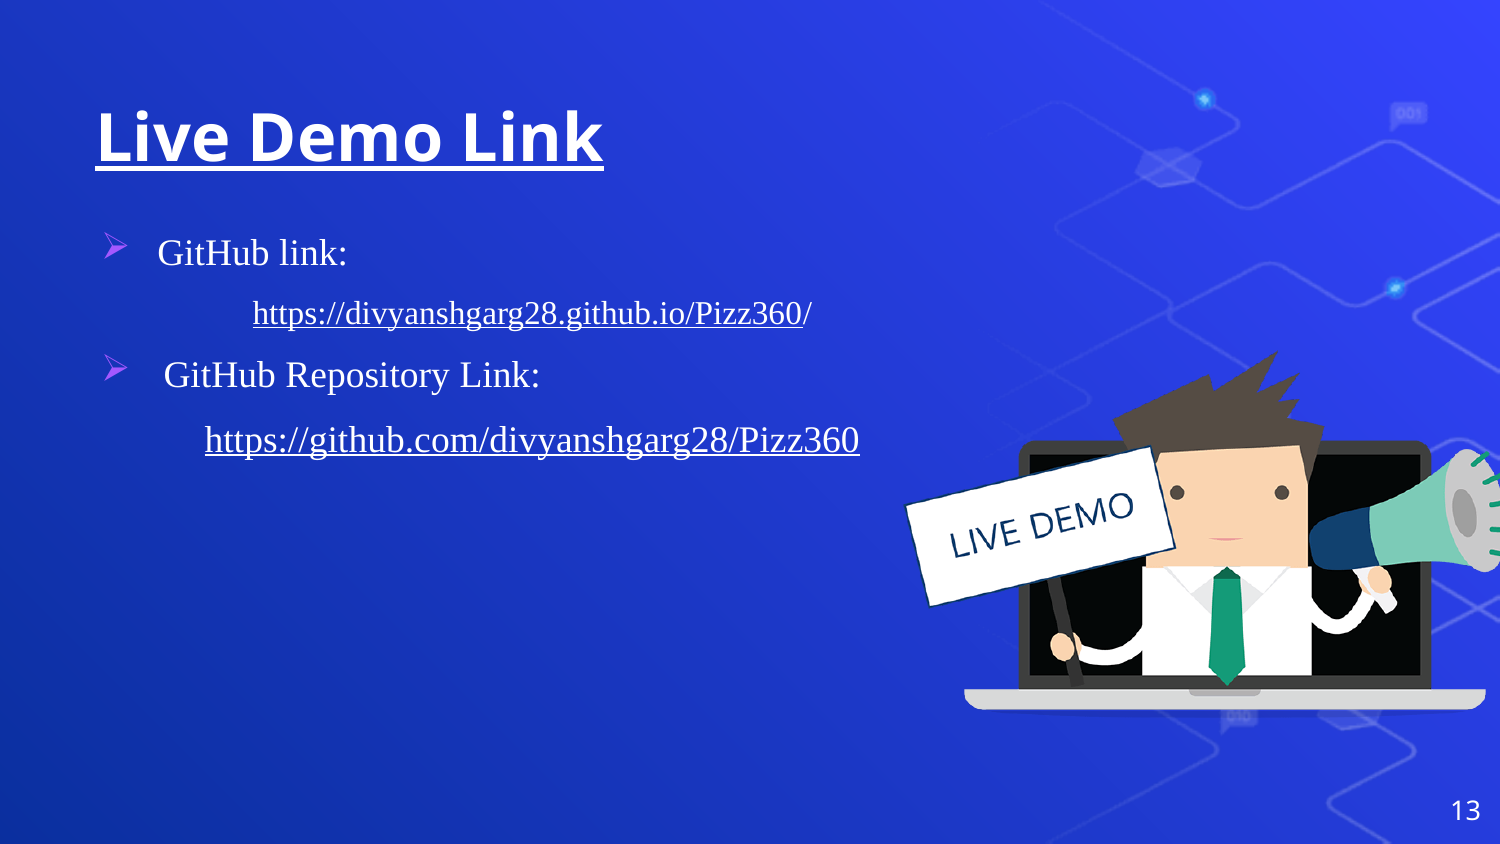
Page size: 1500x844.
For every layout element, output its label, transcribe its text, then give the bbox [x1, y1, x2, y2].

list GitHub link: https://divyanshgarg28.github.io/Pizz360/ GitHub Repository Link: https://github.com/divyanshgarg28/Pizz360 [88, 221, 964, 682]
slide_number 13 [1391, 779, 1482, 844]
title Live Demo Link [95, 33, 1082, 175]
picture [0, 0, 1500, 844]
